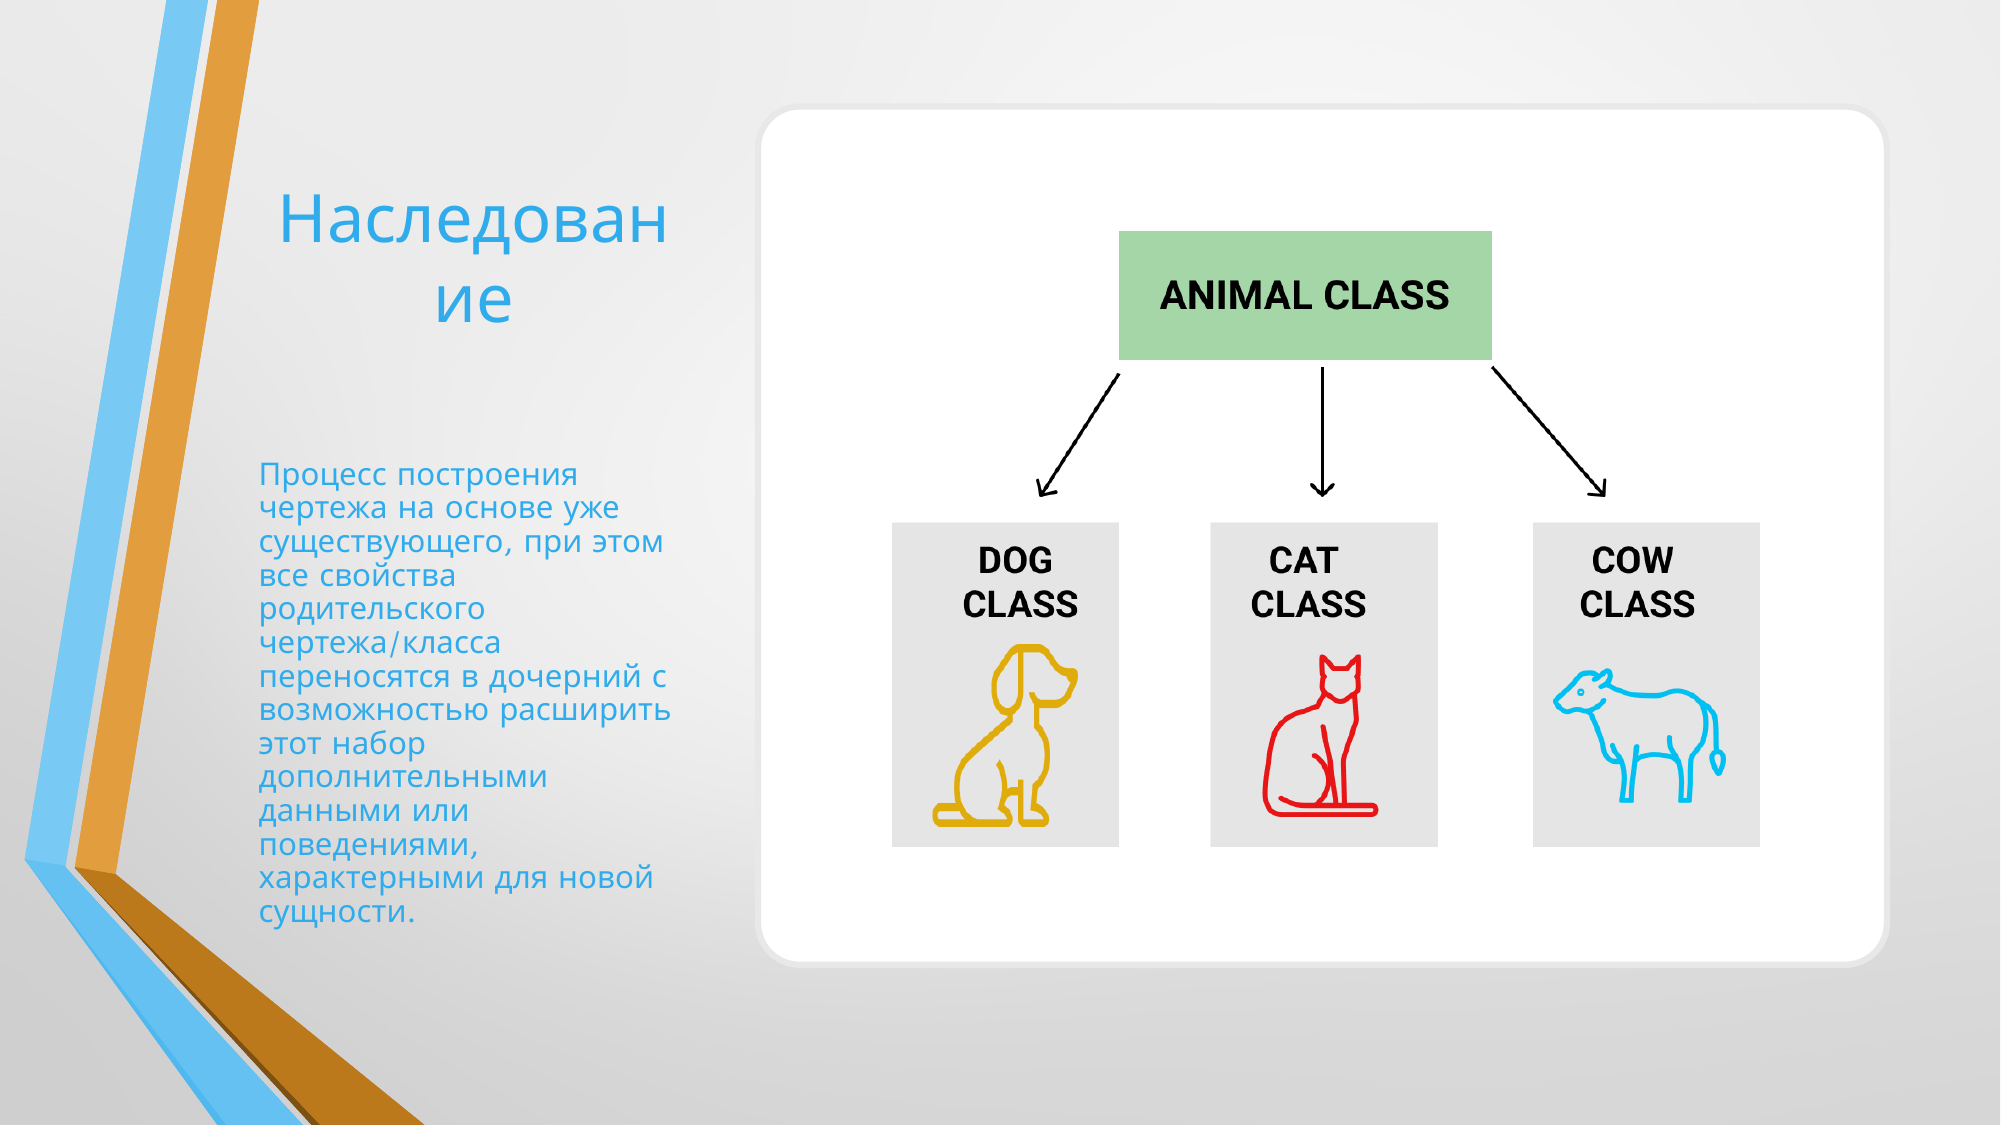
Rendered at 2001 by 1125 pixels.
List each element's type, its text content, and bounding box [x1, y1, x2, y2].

title Наследование [425, 112, 705, 400]
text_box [24, 0, 425, 1125]
list Процесс построения чертежа на основе уже существующего, при этом все свойства родительского чертежа/класса переносятся в дочерний с возможностью расширить этот набор дополнительными данными или поведениями, характерными для новой сущности. [425, 437, 705, 950]
picture [810, 186, 1834, 891]
text_box [756, 105, 1889, 967]
